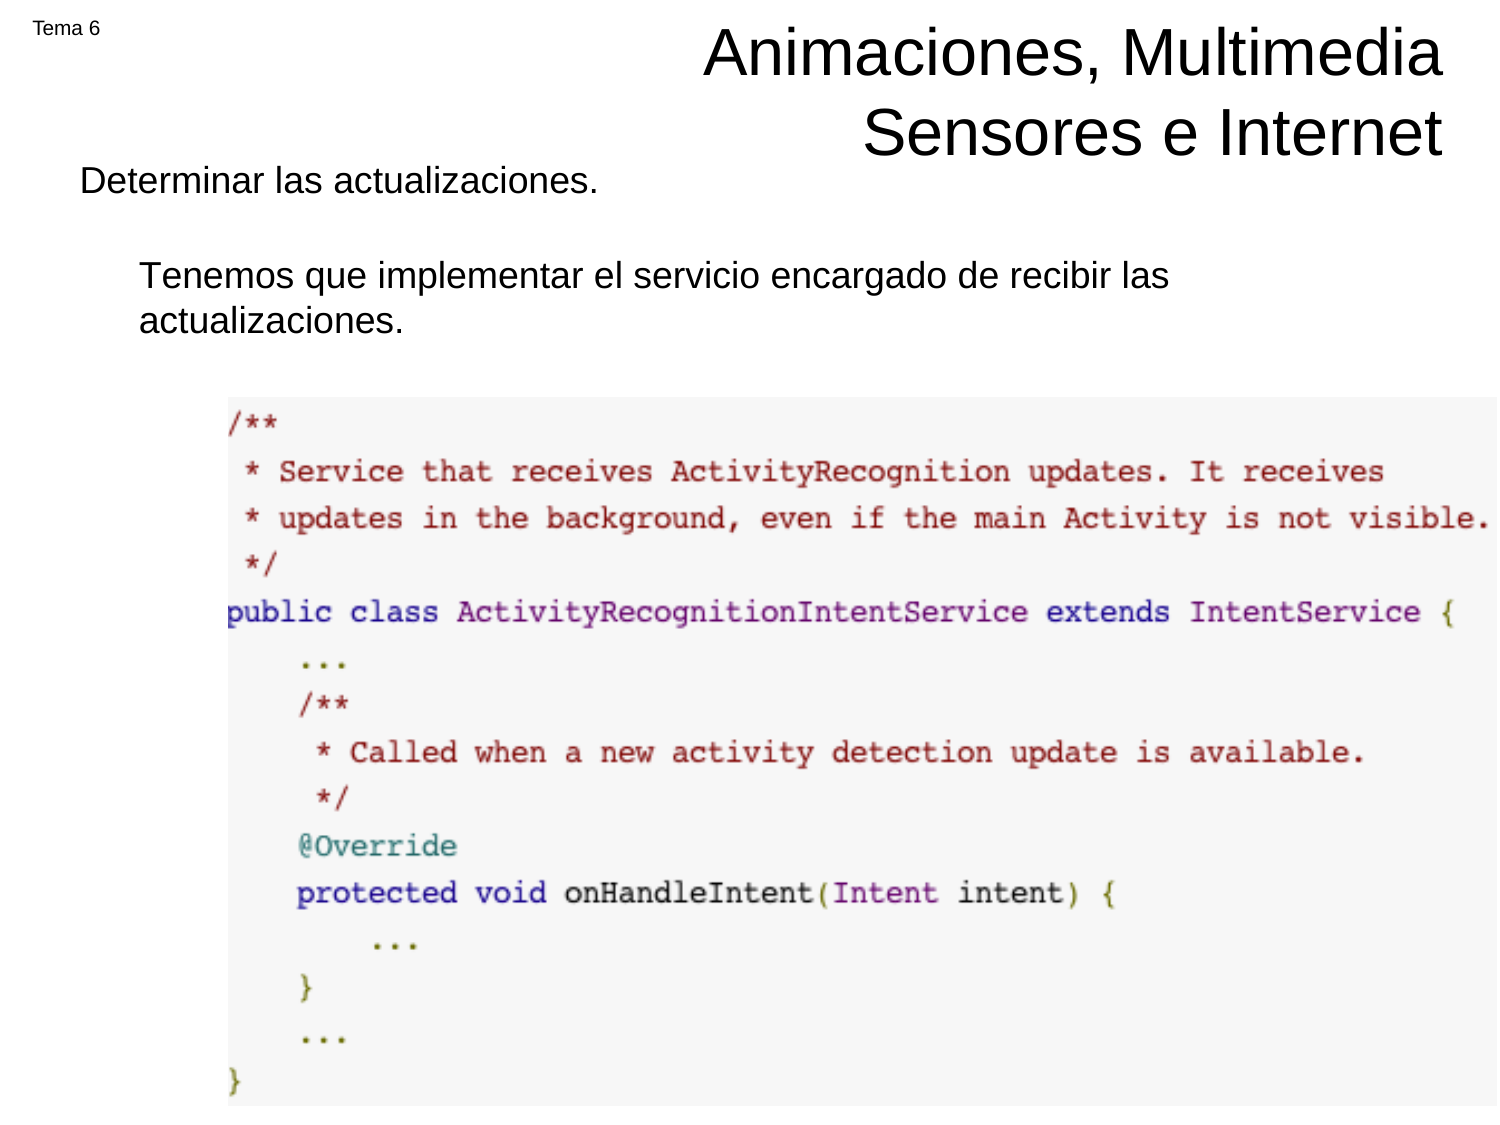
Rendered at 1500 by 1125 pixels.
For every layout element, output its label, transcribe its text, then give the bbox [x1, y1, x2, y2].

text_box Determinar las actualizaciones. [64, 148, 939, 209]
picture [228, 396, 1497, 1106]
text_box Animaciones, Multimedia Sensores e Internet [631, 66, 1459, 111]
text_box Tenemos que implementar el servicio encargado de recibir las actualizaciones. [123, 243, 1211, 349]
text_box Tema 6 [17, 7, 195, 48]
